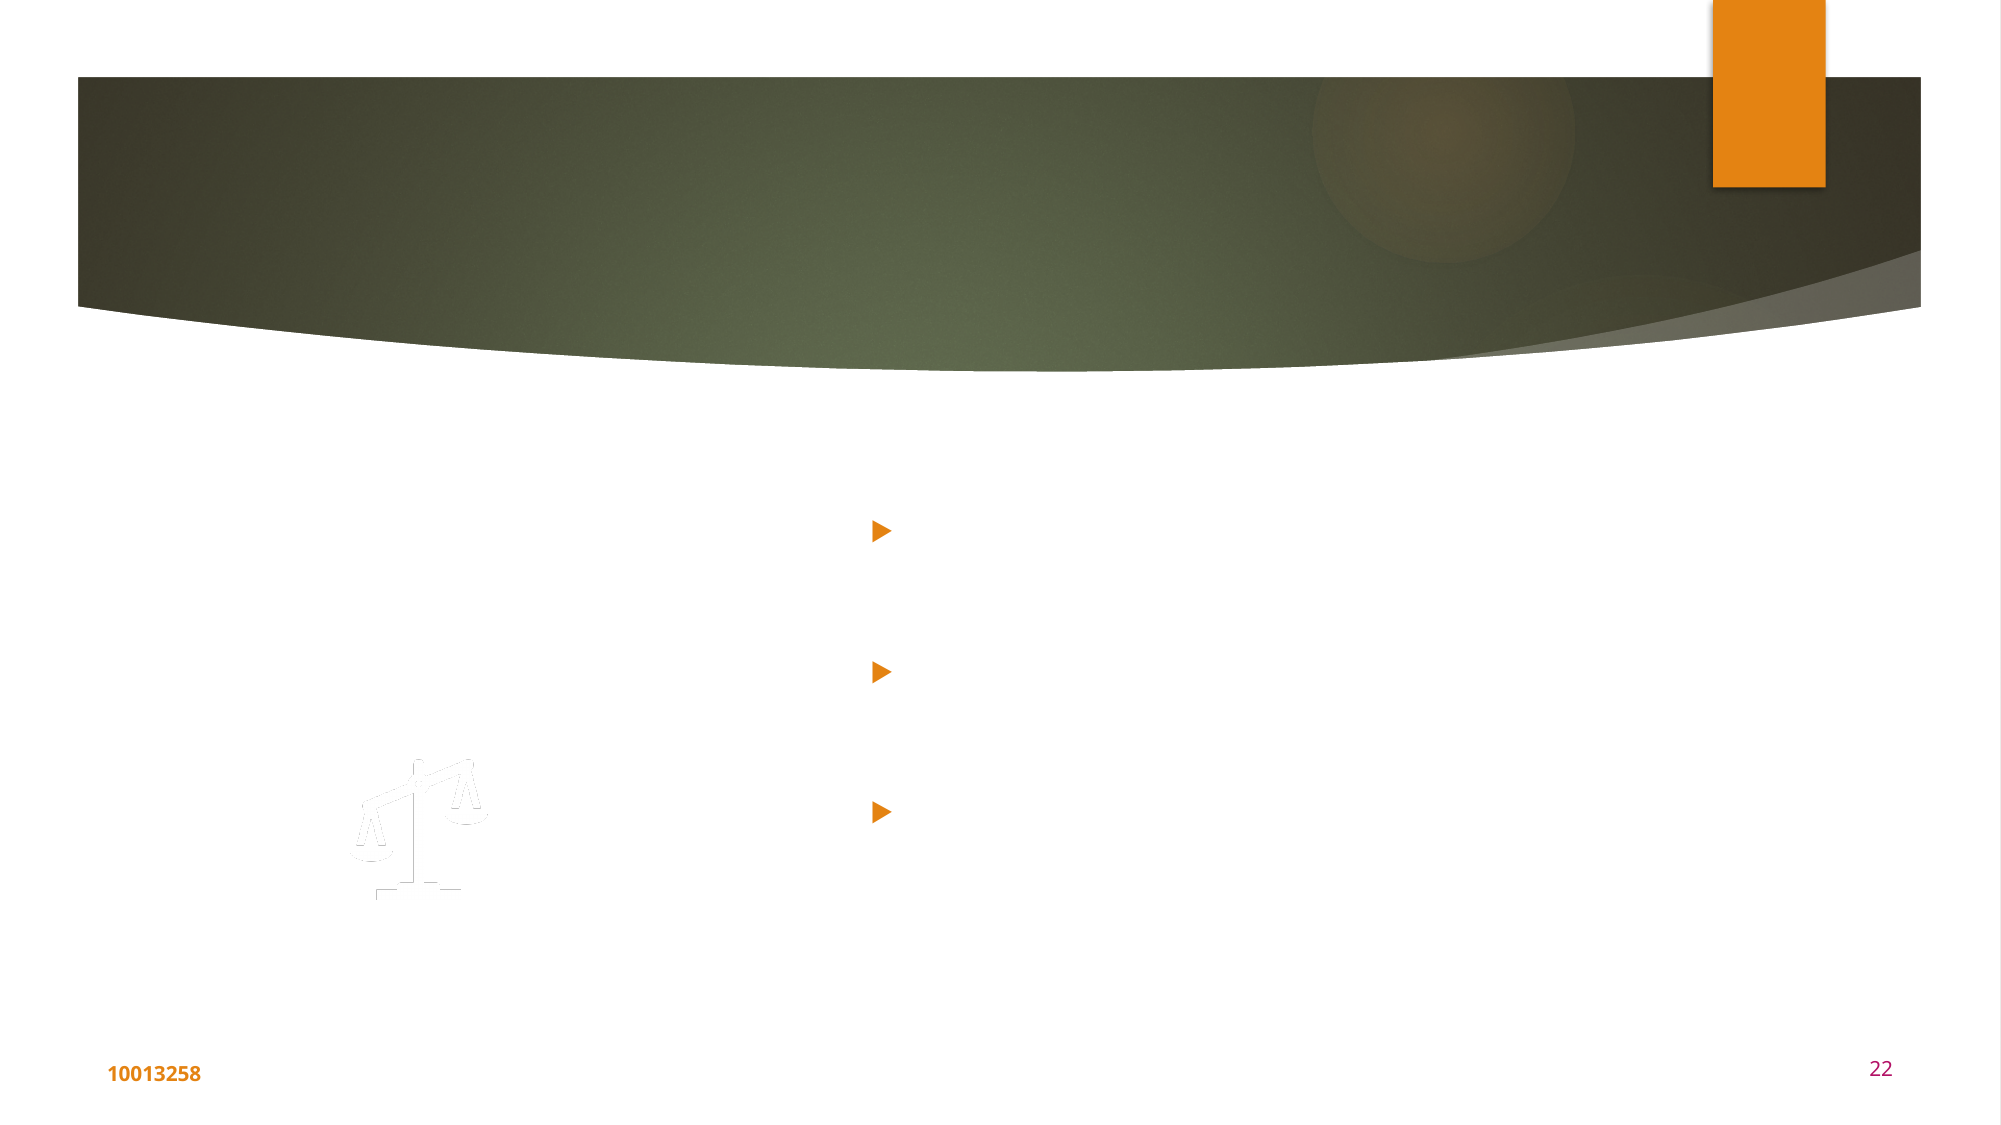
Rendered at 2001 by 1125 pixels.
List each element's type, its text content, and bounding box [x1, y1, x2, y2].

list Confusion matrix – True Positive, False Positive, True Negative, and False Negative Classification Report - Accuracy, Precision, Recall, F1-score. AUC-ROC Score and curve [855, 281, 1771, 1051]
title Evaluation metrics [137, 178, 700, 947]
picture [334, 745, 503, 915]
footer 10013258 [92, 1048, 726, 1099]
slide_number 22 [1770, 1048, 1908, 1099]
